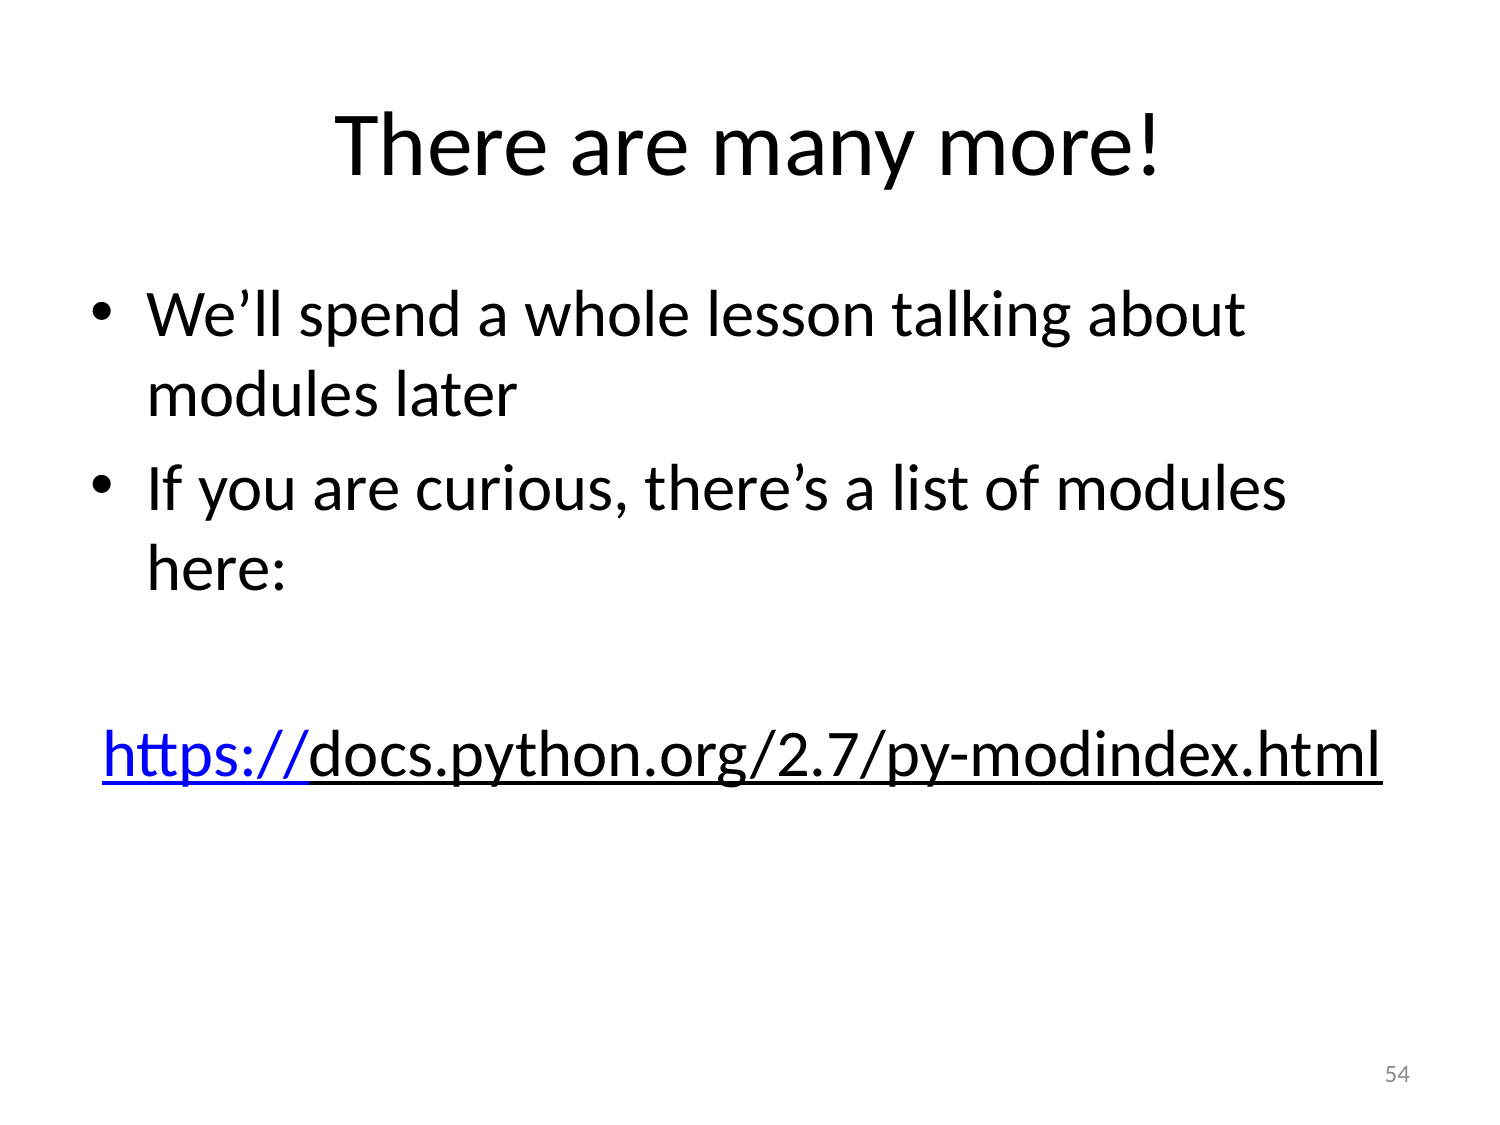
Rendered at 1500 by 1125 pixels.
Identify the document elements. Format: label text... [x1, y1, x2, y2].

list We’ll spend a whole lesson talking about modules later If you are curious, there’s a list of modules here: https://docs.python.org/2.7/py-modindex.html [75, 262, 1425, 1005]
slide_number 54 [1074, 1042, 1425, 1103]
title There are many more! [75, 45, 1425, 233]
